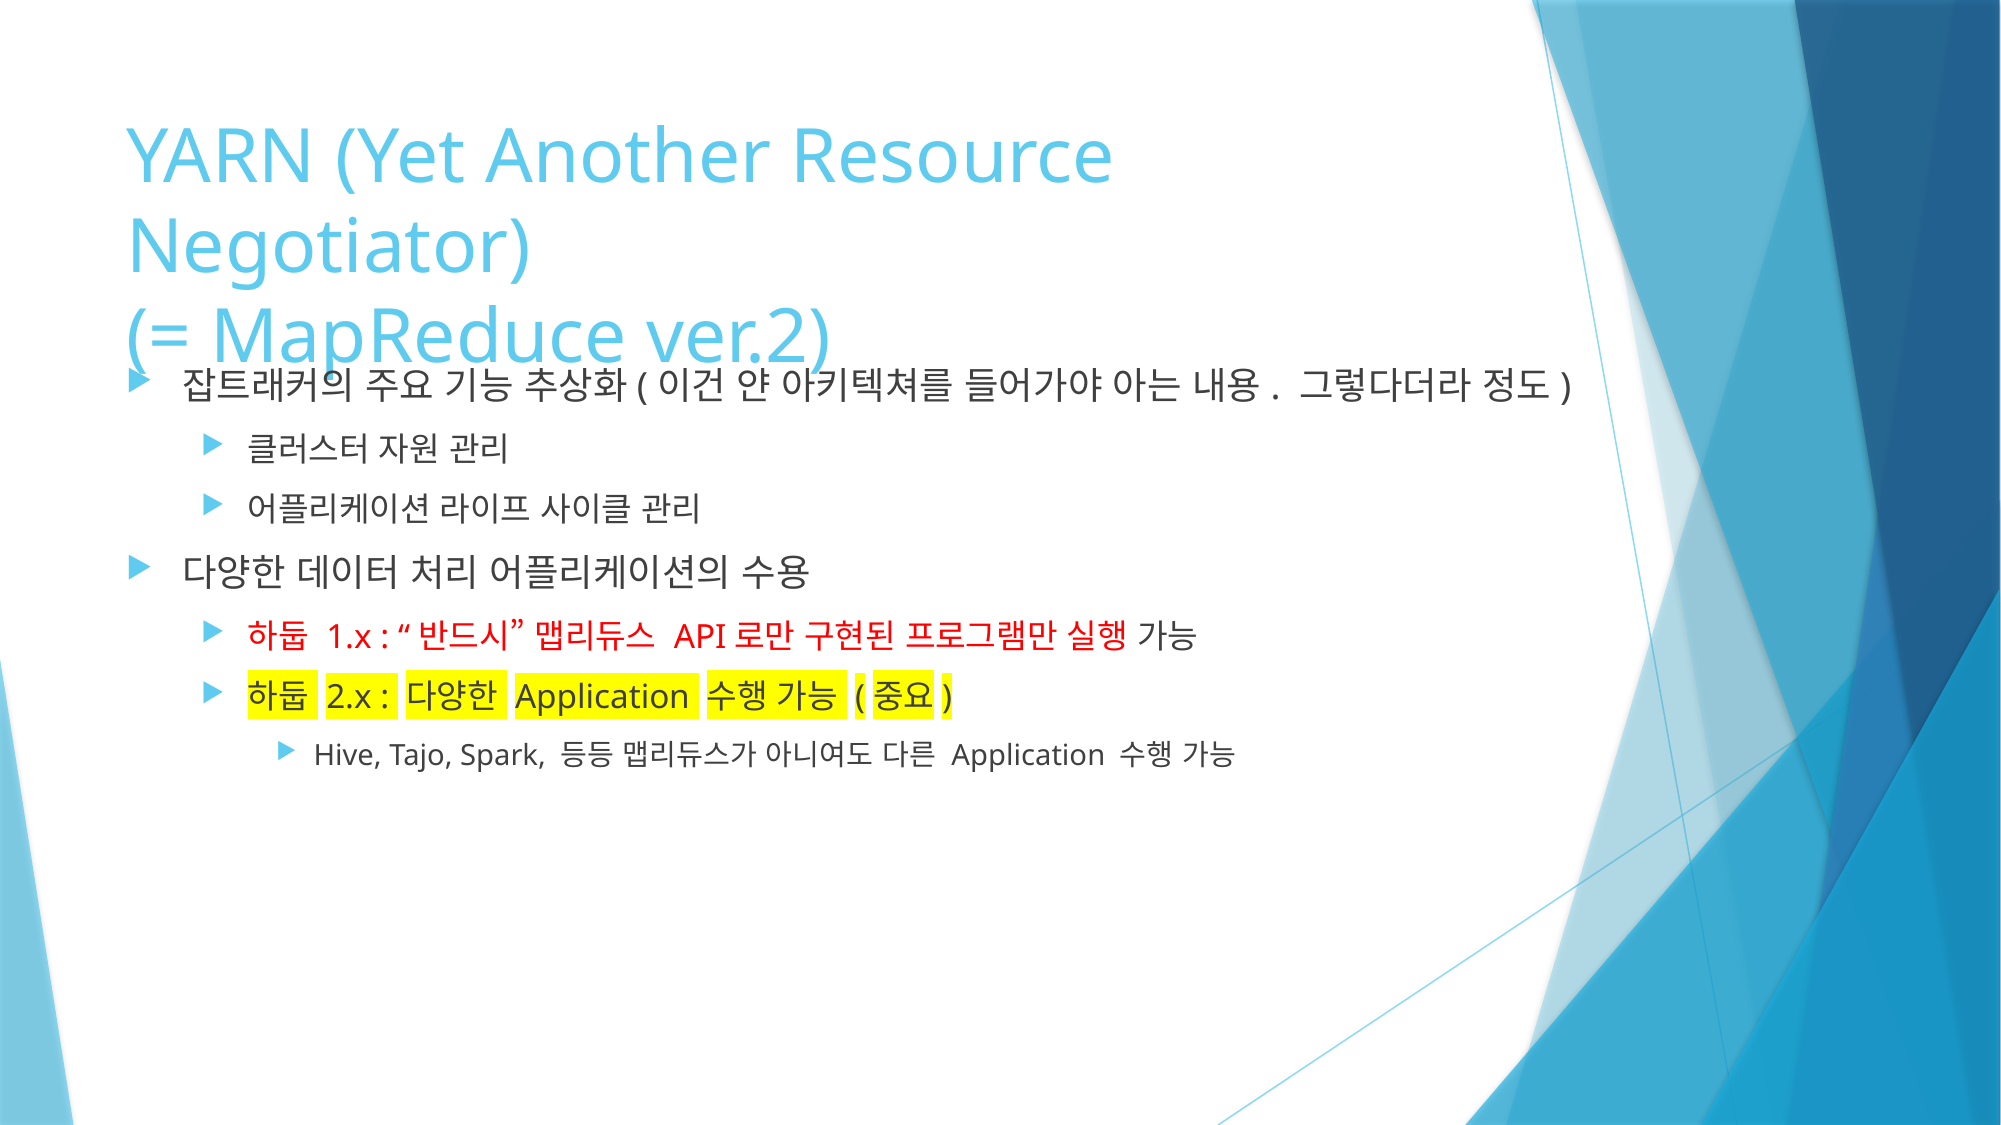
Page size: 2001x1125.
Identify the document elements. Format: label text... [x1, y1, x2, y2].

list 잡트래커의 주요 기능 추상화(이건 얀 아키텍쳐를 들어가야 아는 내용. 그렇다더라 정도) 클러스터 자원 관리 어플리케이션 라이프 사이클 관리 다양한 데이터 처리 어플리케이션의 수용 하둡 1.x : “반드시” 맵리듀스 API로만 구현된 프로그램만 실행 가능 하둡 2.x : 다양한 Application 수행 가능 (중요) Hive, Tajo, Spark, 등등 맵리듀스가 아니여도 다른 Application 수행 가능 [111, 354, 1787, 1088]
title YARN (Yet Another Resource Negotiator) (= MapReduce ver.2) [111, 99, 1522, 317]
